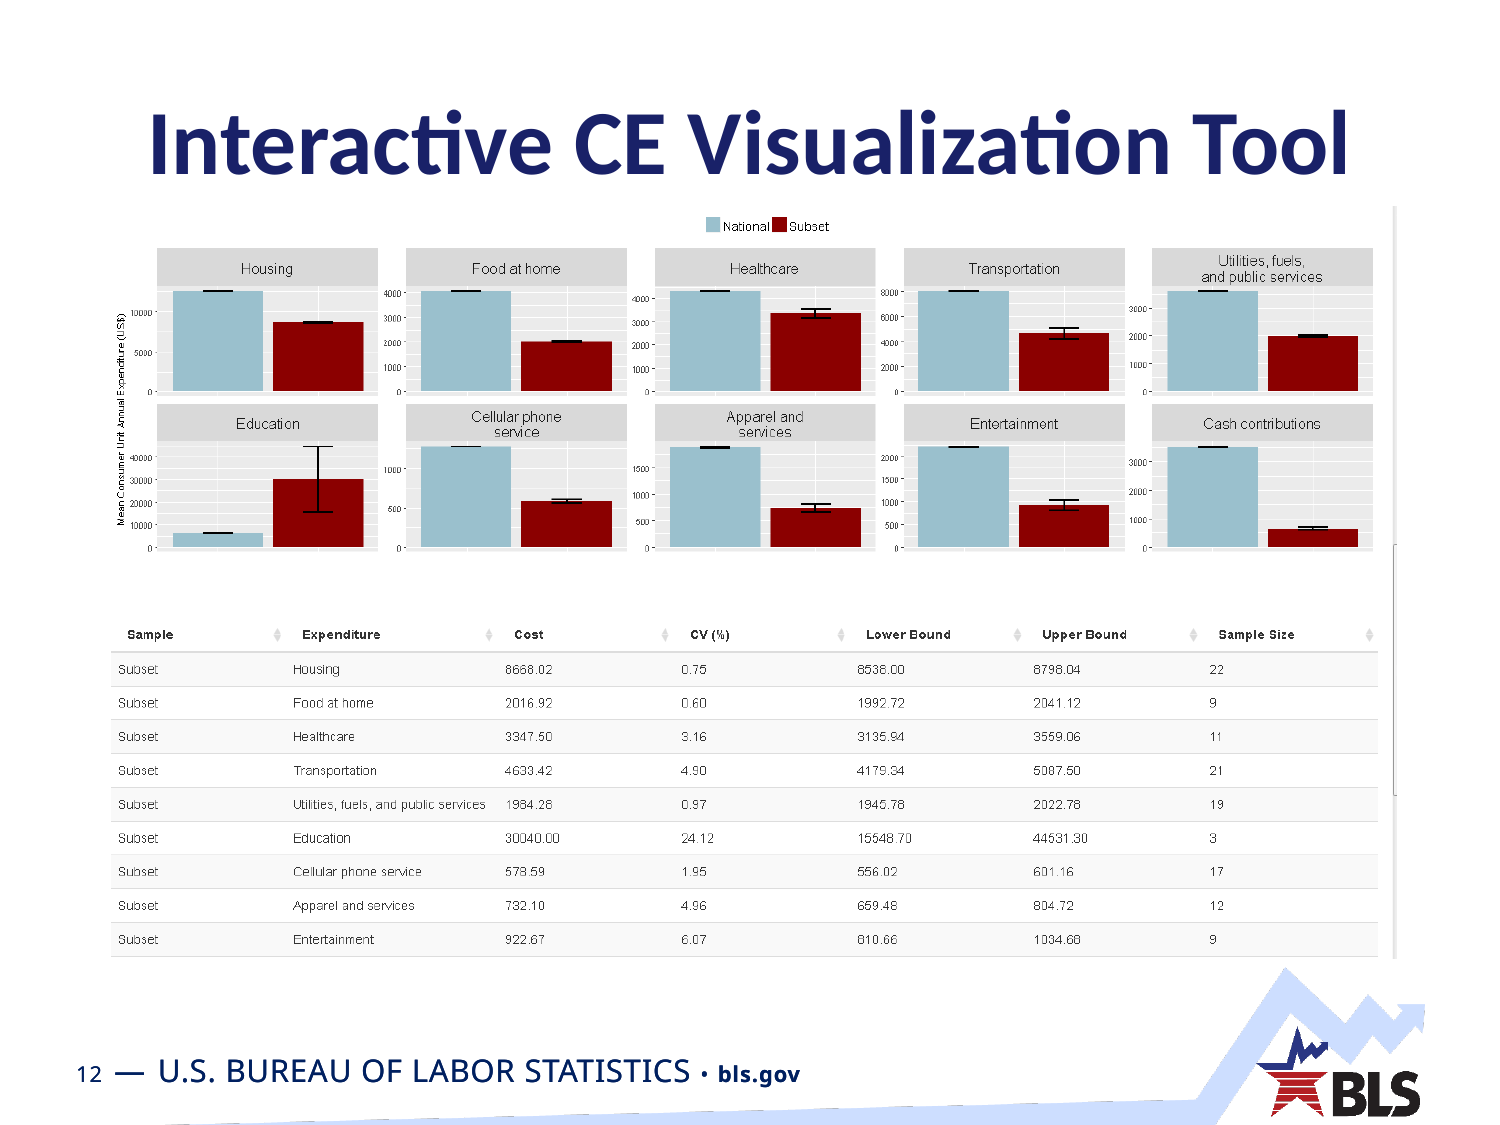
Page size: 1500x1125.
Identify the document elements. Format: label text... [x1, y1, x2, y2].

picture [103, 206, 1397, 959]
title Interactive CE Visualization Tool [74, 74, 1426, 208]
picture [40, 967, 1425, 1125]
